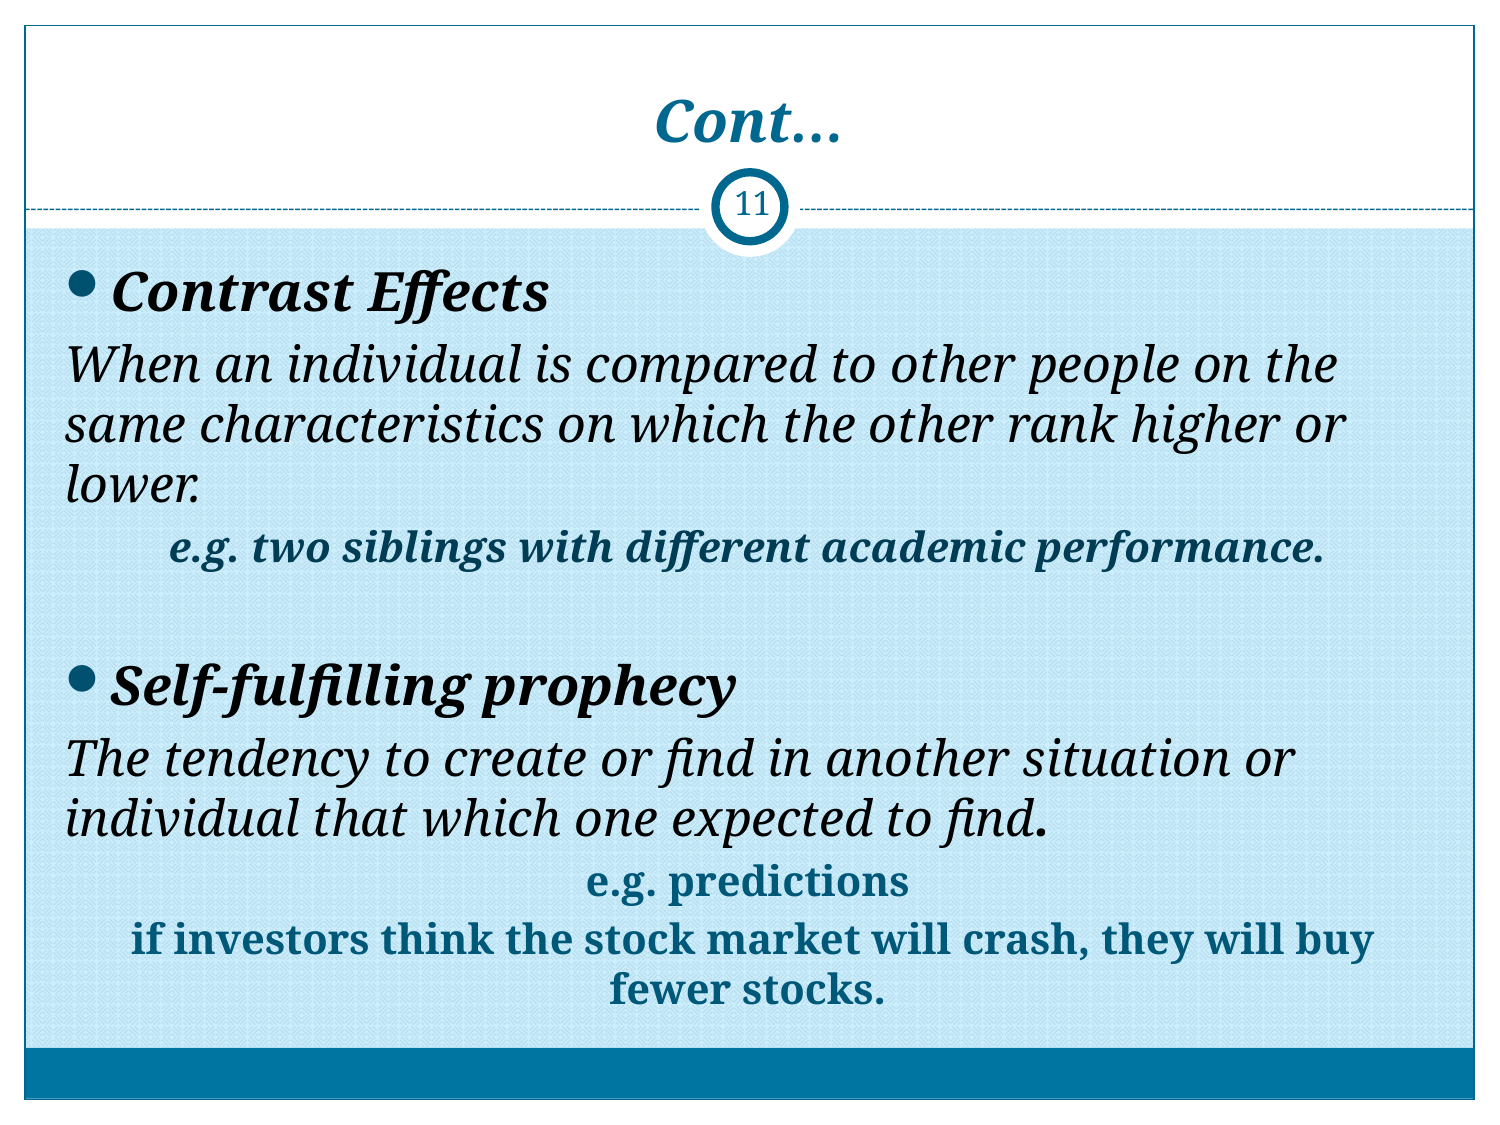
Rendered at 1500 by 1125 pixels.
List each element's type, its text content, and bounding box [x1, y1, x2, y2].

title Cont… [49, 37, 1450, 162]
list Contrast Effects When an individual is compared to other people on the same characteristics on which the other rank higher or lower. e.g. two siblings with different academic performance. Self-fulfilling prophecy The tendency to create or find in another situation or individual that which one expected to find. e.g. predictions if investors think the stock market will crash, they will buy fewer stocks. [50, 249, 1445, 1000]
slide_number 11 [715, 168, 791, 241]
